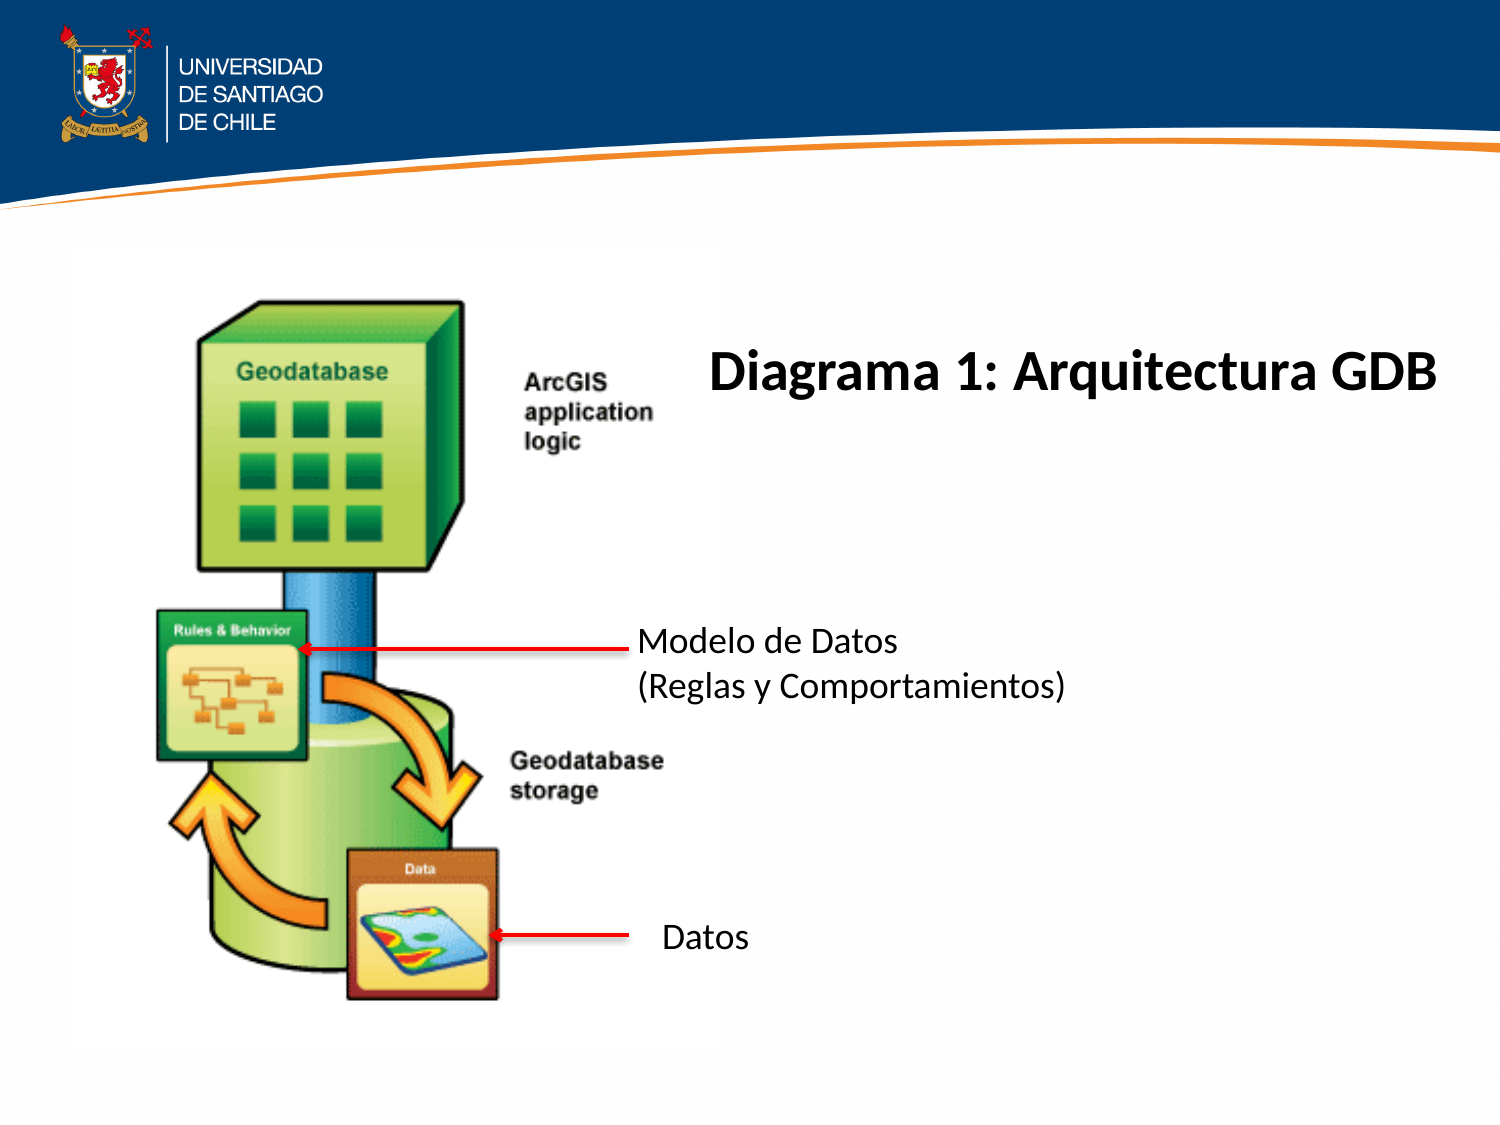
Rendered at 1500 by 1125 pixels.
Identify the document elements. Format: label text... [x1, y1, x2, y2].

text_box Modelo de Datos (Reglas y Comportamientos) [721, 608, 1156, 714]
text_box Diagrama 1: Arquitectura GDB [721, 324, 1453, 410]
picture [0, 0, 1500, 1125]
text_box Datos [721, 904, 975, 965]
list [74, 248, 717, 1046]
